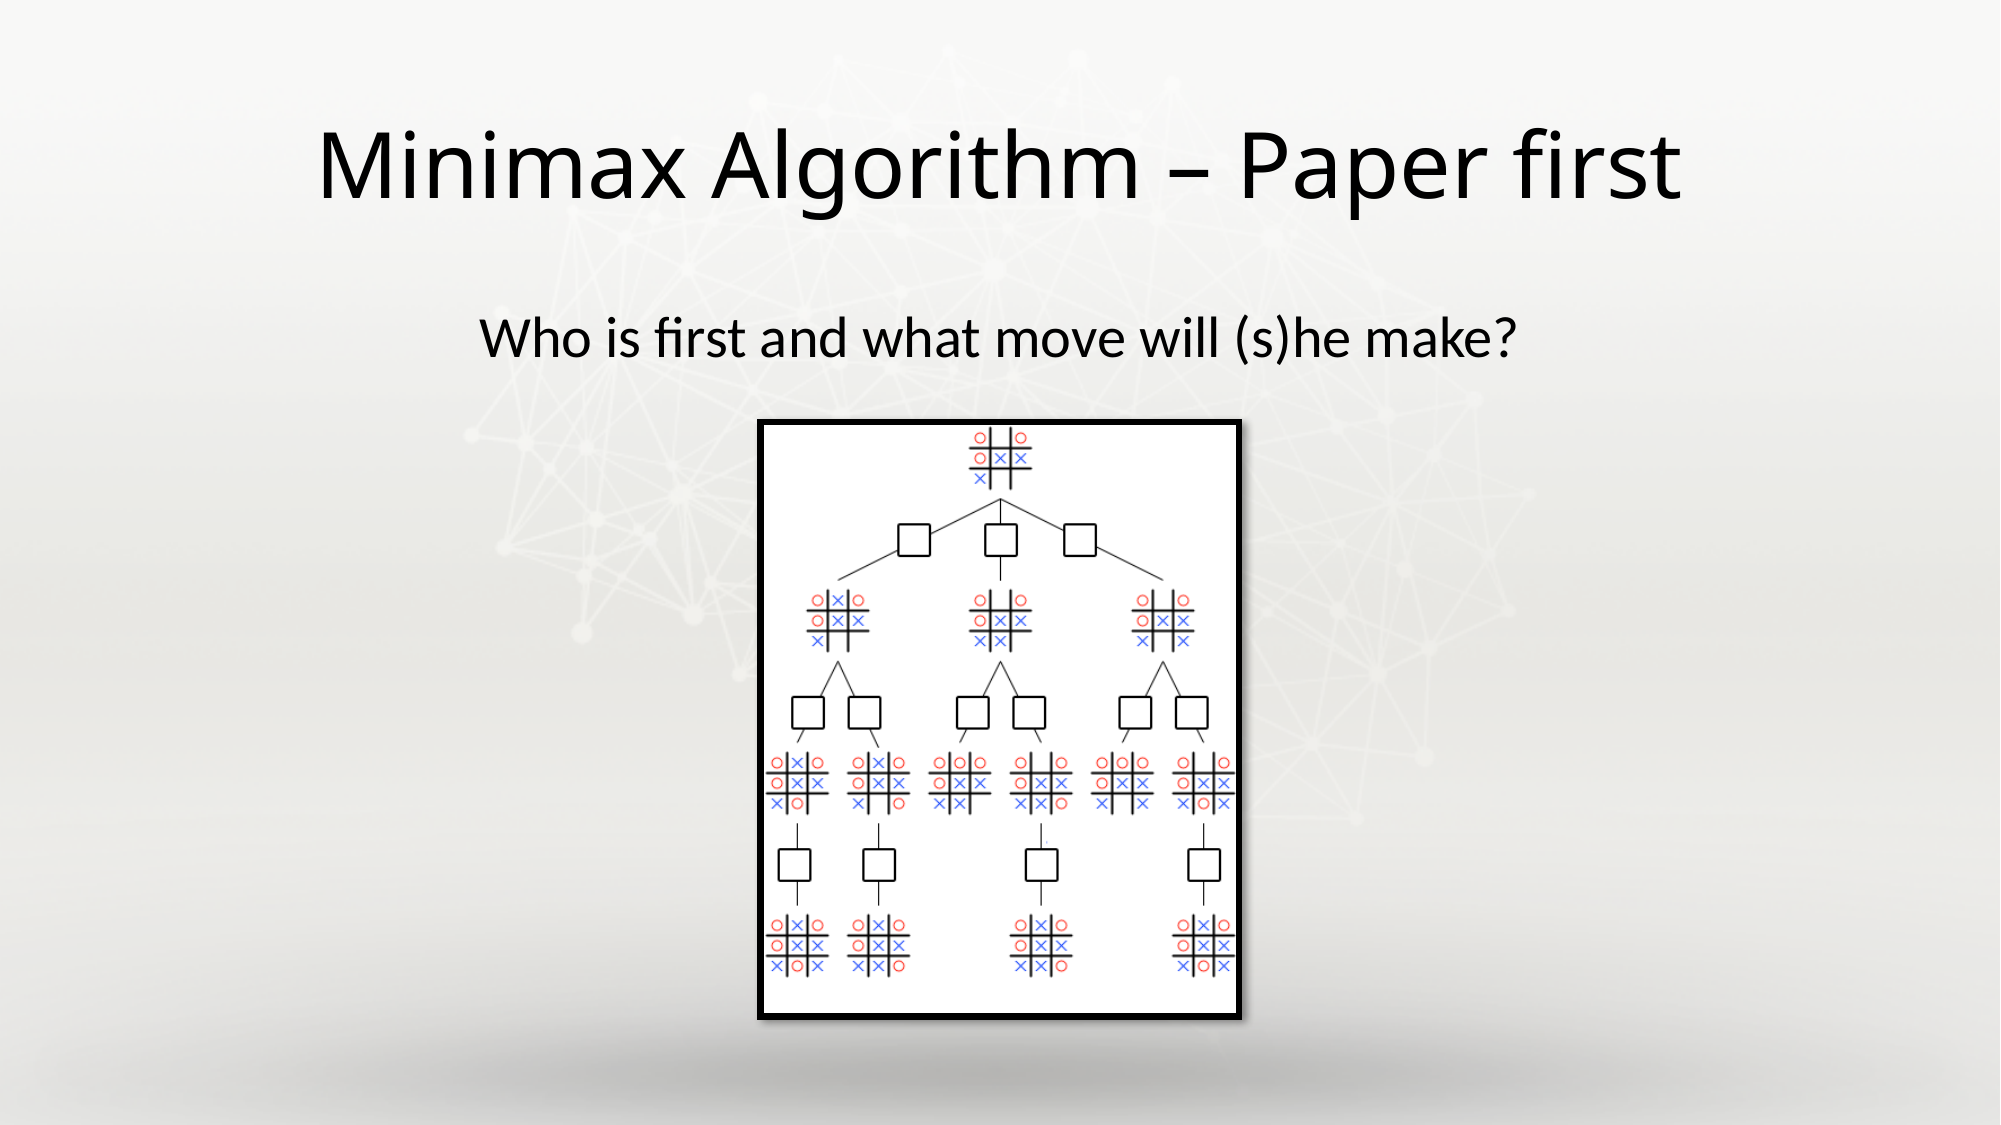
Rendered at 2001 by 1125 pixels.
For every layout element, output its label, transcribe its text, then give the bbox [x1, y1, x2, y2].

title Minimax Algorithm – Paper first [137, 59, 1863, 278]
text_box Who is first and what move will (s)he make? [137, 299, 1863, 1014]
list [763, 424, 1237, 1014]
